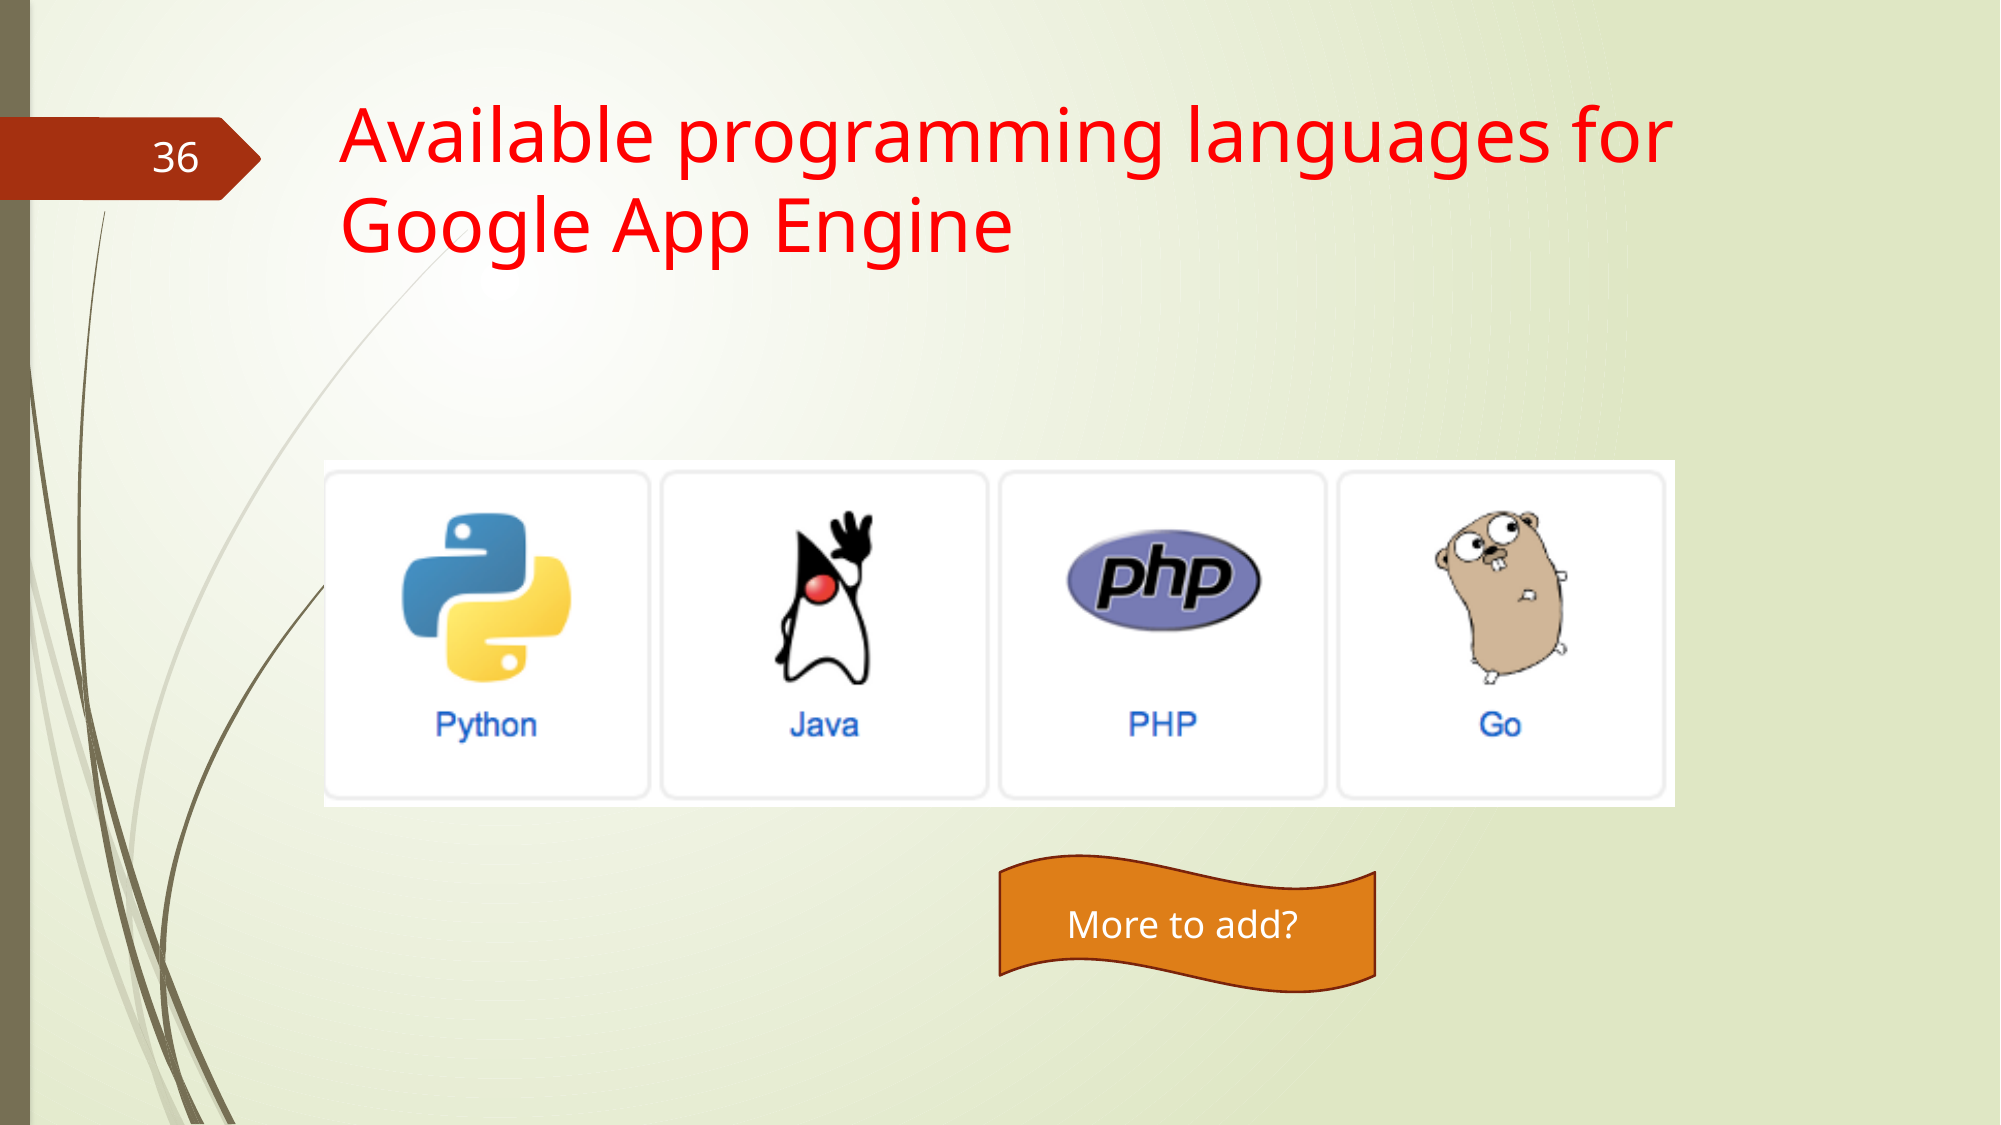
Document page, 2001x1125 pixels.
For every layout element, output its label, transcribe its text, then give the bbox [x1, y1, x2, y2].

text_box More to add? [998, 854, 1377, 994]
title Available programming languages for Google App Engine [324, 80, 1849, 298]
slide_number 36 [87, 129, 216, 190]
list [324, 460, 1676, 808]
